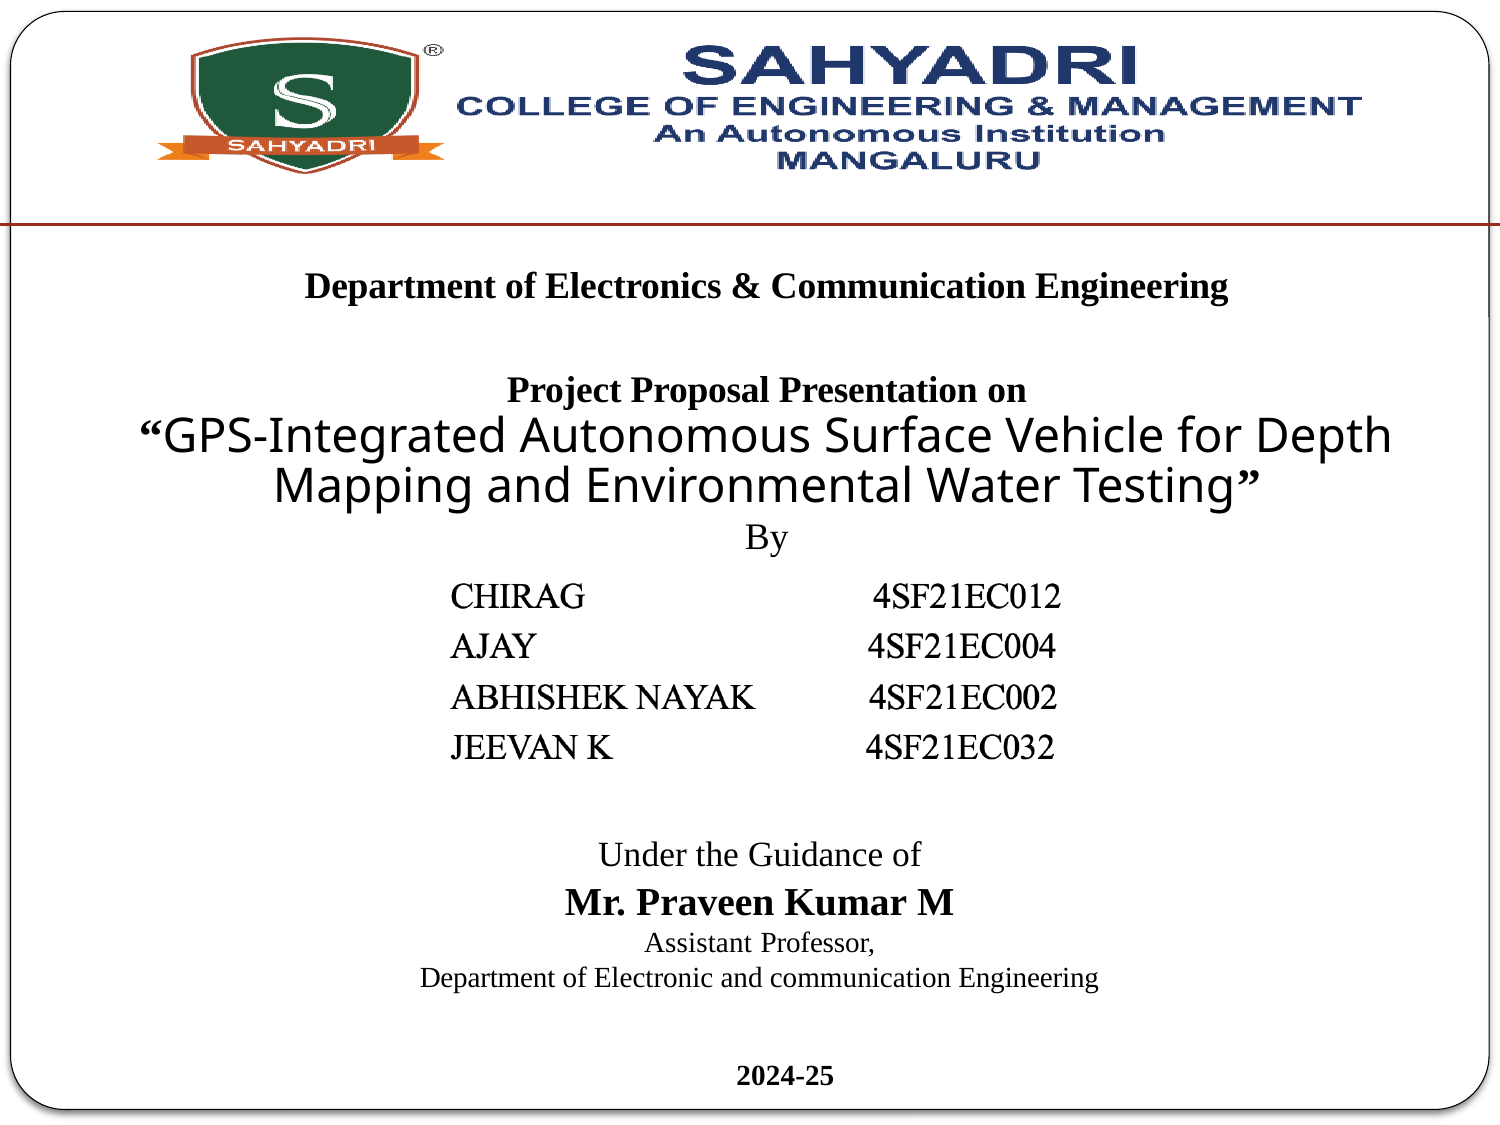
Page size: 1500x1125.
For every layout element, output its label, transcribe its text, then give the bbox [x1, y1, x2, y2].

text_box Under the Guidance of Mr. Praveen Kumar M Assistant Professor, Department of Electronic and communication Engineering [419, 828, 1100, 994]
text_box 2024-25 [480, 1054, 1090, 1092]
text_box Department of Electronics & Communication Engineering Project Proposal Presentation on “GPS-Integrated Autonomous Surface Vehicle for Depth Mapping and Environmental Water Testing” By [70, 254, 1463, 557]
picture [427, 562, 1142, 790]
picture [156, 36, 1363, 174]
